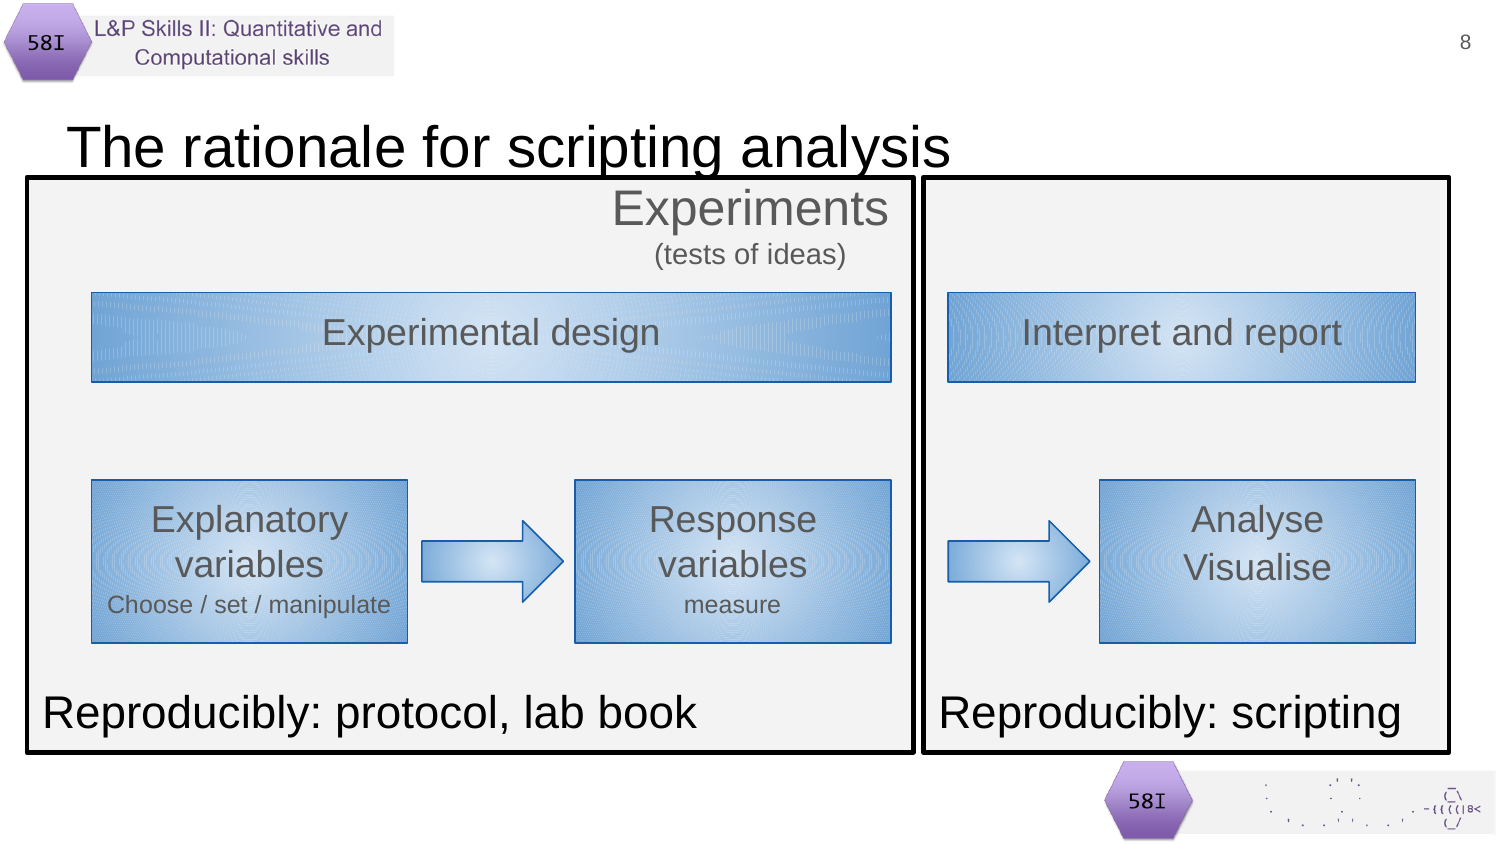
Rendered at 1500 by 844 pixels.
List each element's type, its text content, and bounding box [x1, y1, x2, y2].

picture [0, 2, 400, 86]
list Experiments (tests of ideas) [577, 160, 924, 281]
text_box Reproducibly: scripting [923, 189, 1449, 753]
list Response variables measure [574, 479, 891, 643]
text_box [948, 520, 1090, 603]
text_box Reproducibly: protocol, lab book [26, 177, 914, 753]
picture [1100, 760, 1500, 844]
list Analyse Visualise [1099, 479, 1416, 643]
list Experimental design [91, 292, 891, 383]
list Interpret and report [948, 292, 1416, 383]
list Explanatory variables Choose / set / manipulate [91, 479, 408, 643]
title The rationale for scripting analysis [51, 94, 1449, 189]
text_box [421, 520, 564, 603]
slide_number ‹#› [1396, 8, 1487, 73]
